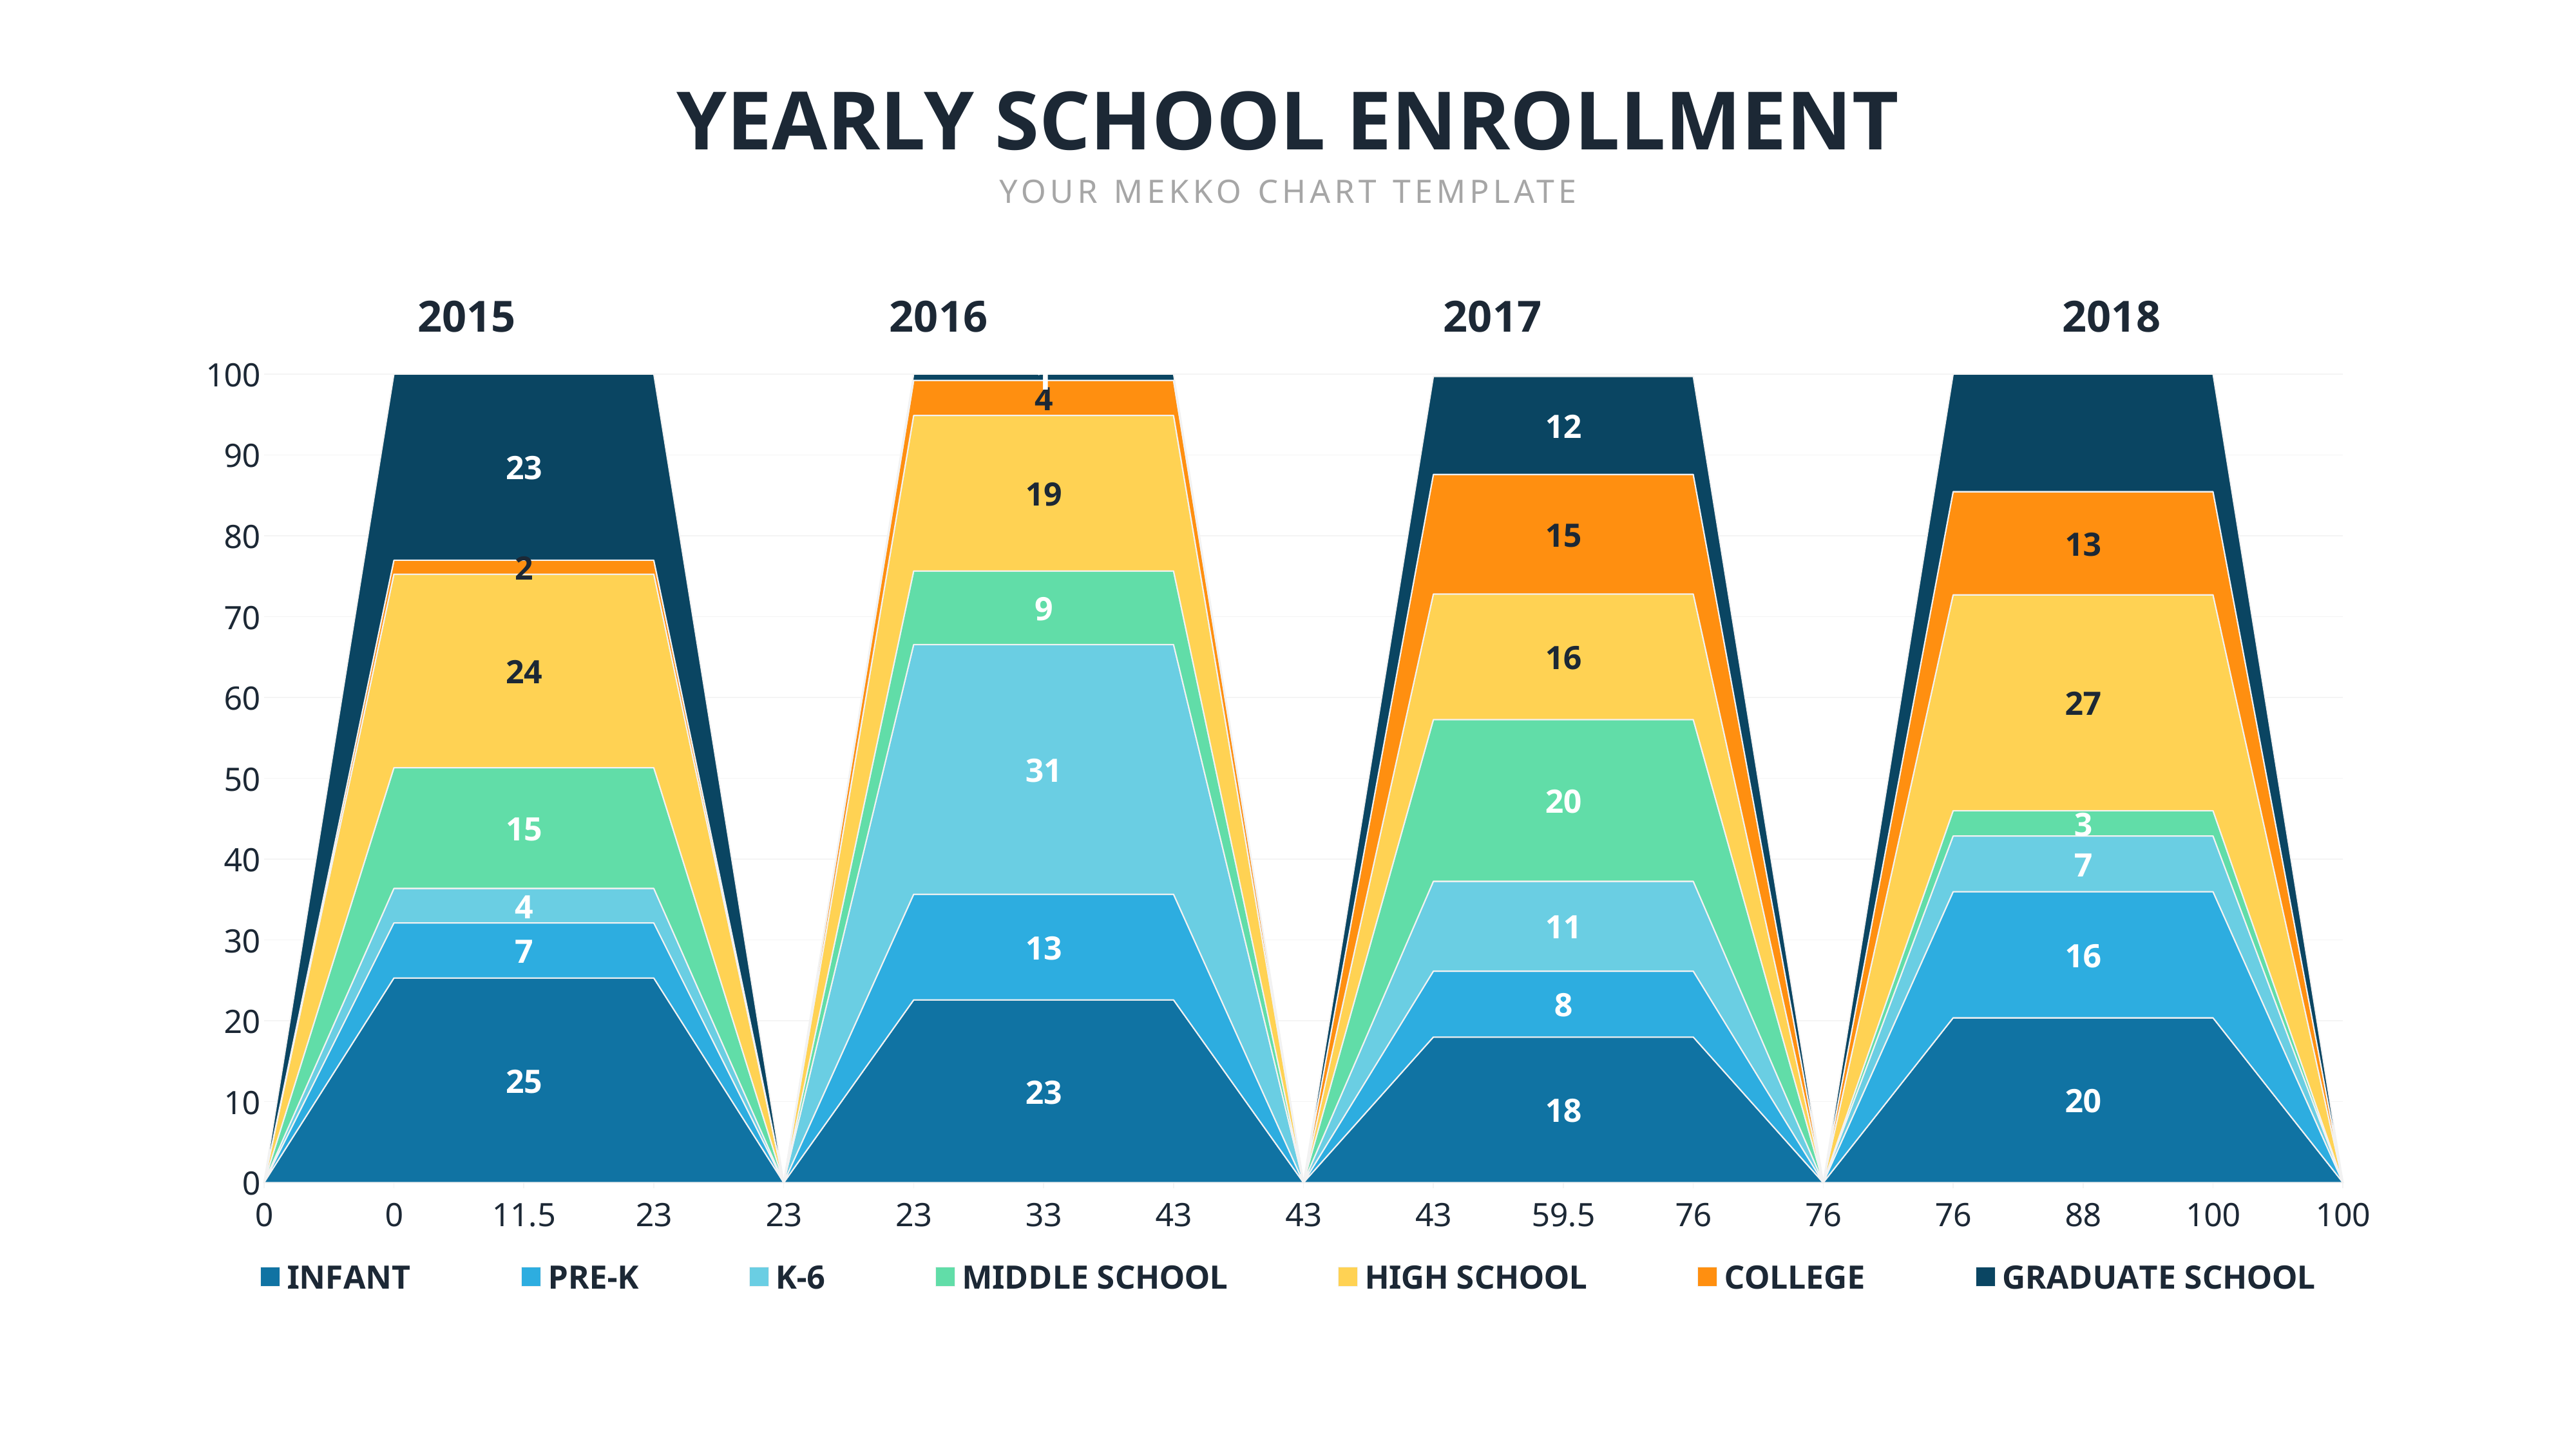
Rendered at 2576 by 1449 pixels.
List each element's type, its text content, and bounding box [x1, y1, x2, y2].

text_box 2017 [1434, 284, 1552, 332]
text_box YEARLY SCHOOL ENROLLMENT [667, 64, 1909, 171]
text_box 2015 [408, 284, 526, 332]
text_box YOUR MEKKO CHART TEMPLATE [989, 166, 1587, 215]
text_box 2018 [2052, 284, 2171, 332]
chart [160, 332, 2416, 1319]
text_box 2016 [879, 284, 998, 332]
